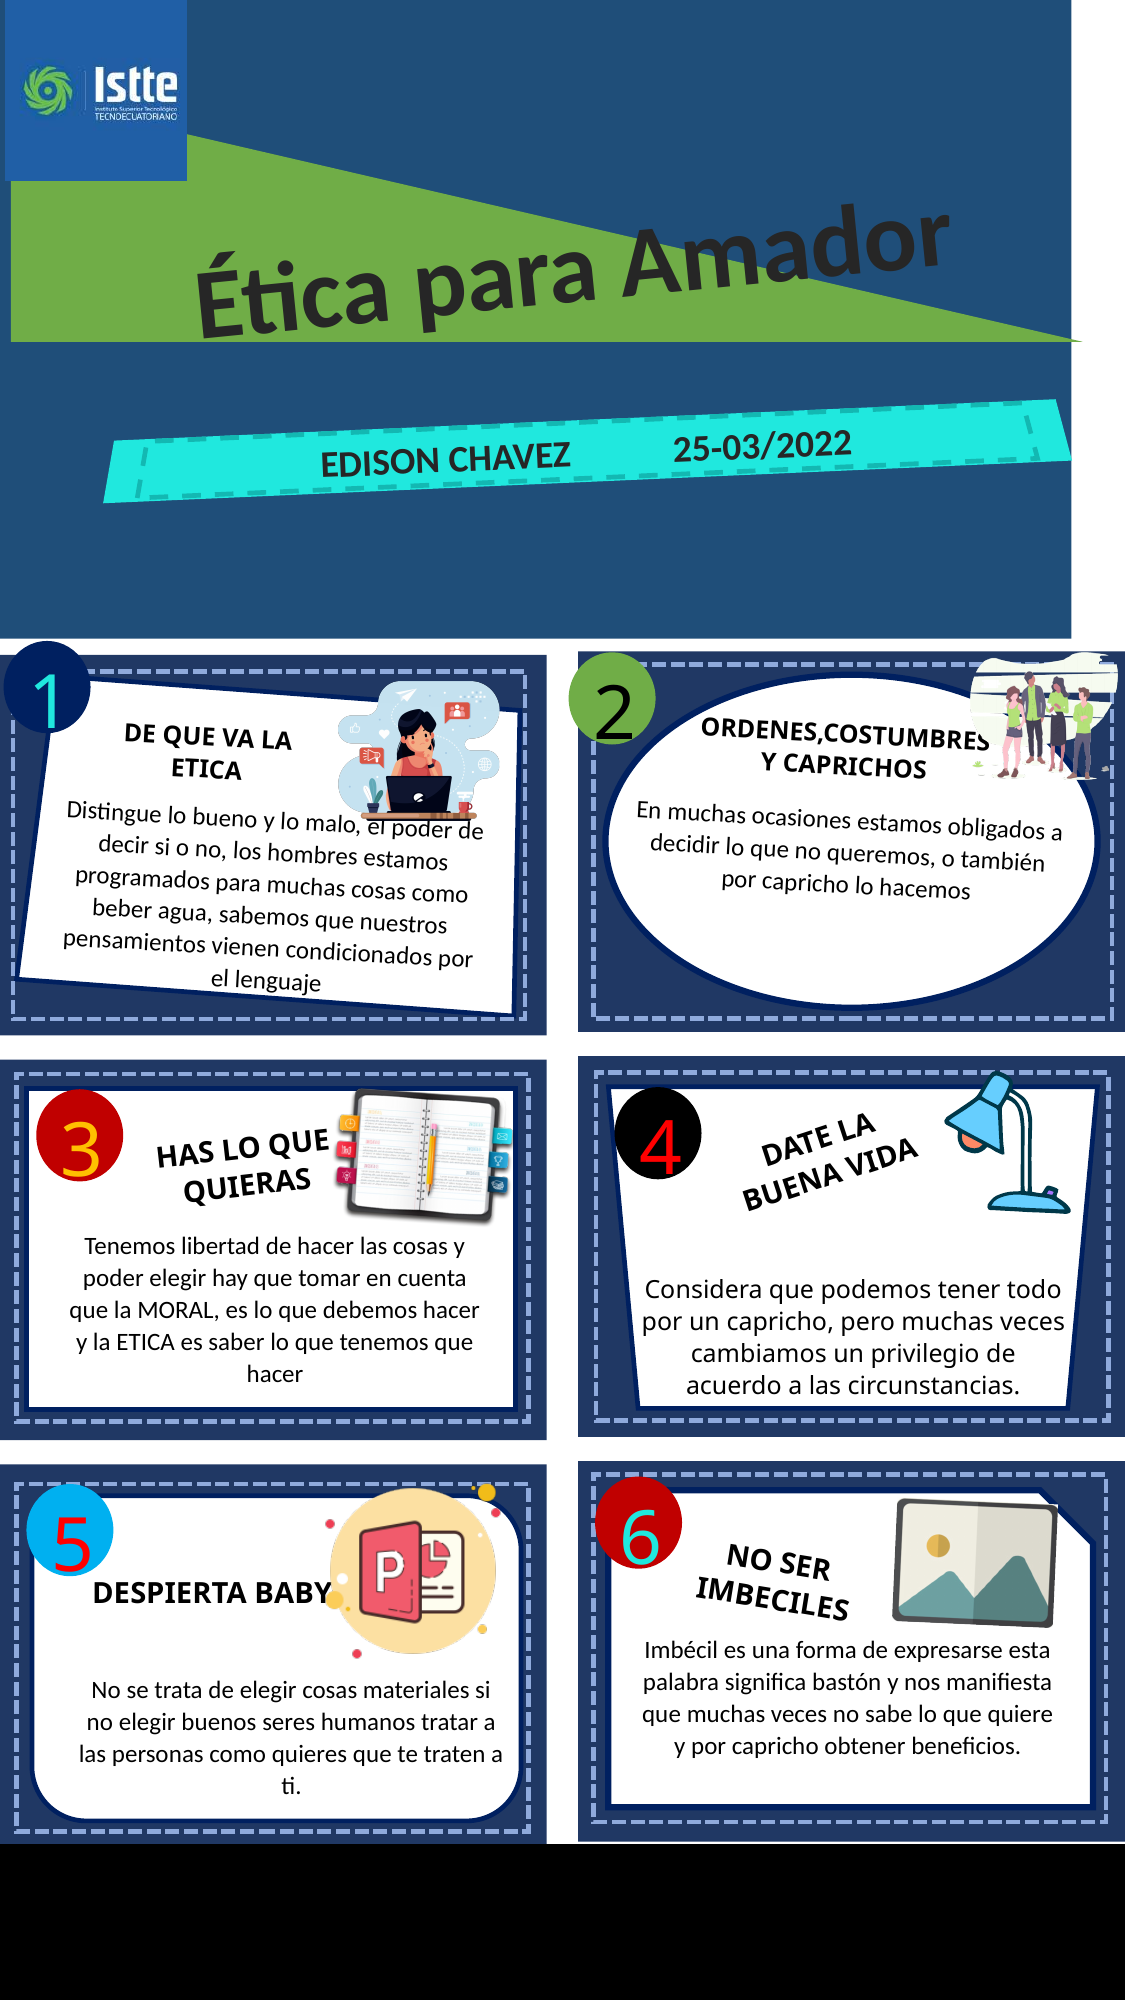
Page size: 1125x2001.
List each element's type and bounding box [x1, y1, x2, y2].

picture [301, 1459, 525, 1683]
text_box [3, 639, 91, 734]
text_box [101, 419, 1072, 482]
text_box [0, 1846, 1125, 2000]
picture [332, 676, 507, 825]
text_box [36, 1088, 124, 1182]
text_box [595, 1475, 683, 1569]
text_box [26, 1482, 114, 1577]
picture [331, 1087, 516, 1227]
picture [970, 652, 1118, 780]
picture [5, 0, 186, 181]
text_box [943, 1070, 1071, 1214]
text_box [0, 0, 1083, 639]
picture [894, 1500, 1056, 1625]
text_box [614, 1085, 702, 1180]
text_box [568, 651, 656, 745]
text_box [0, 651, 1125, 1846]
